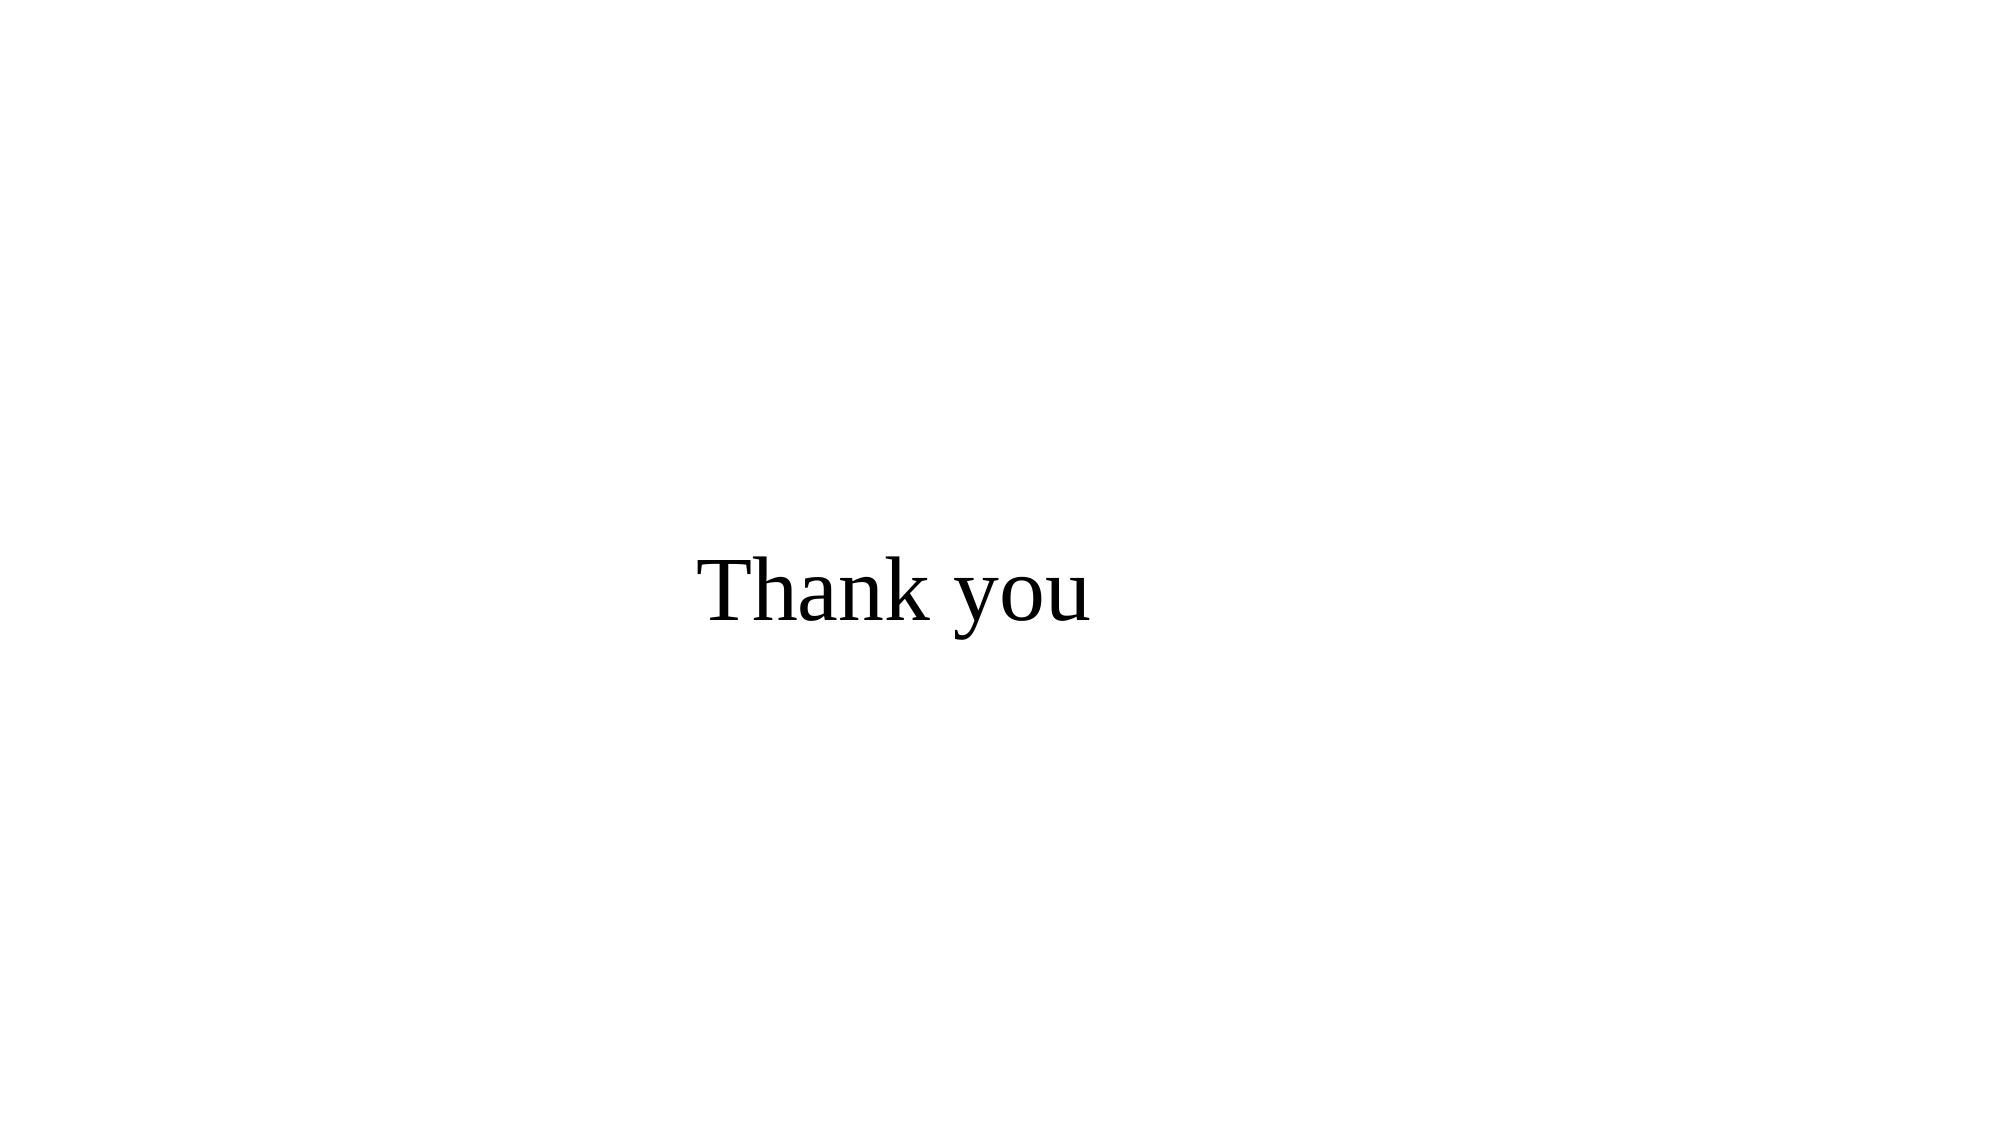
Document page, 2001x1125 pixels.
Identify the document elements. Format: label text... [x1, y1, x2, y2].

text_box Thank you [681, 521, 1394, 648]
